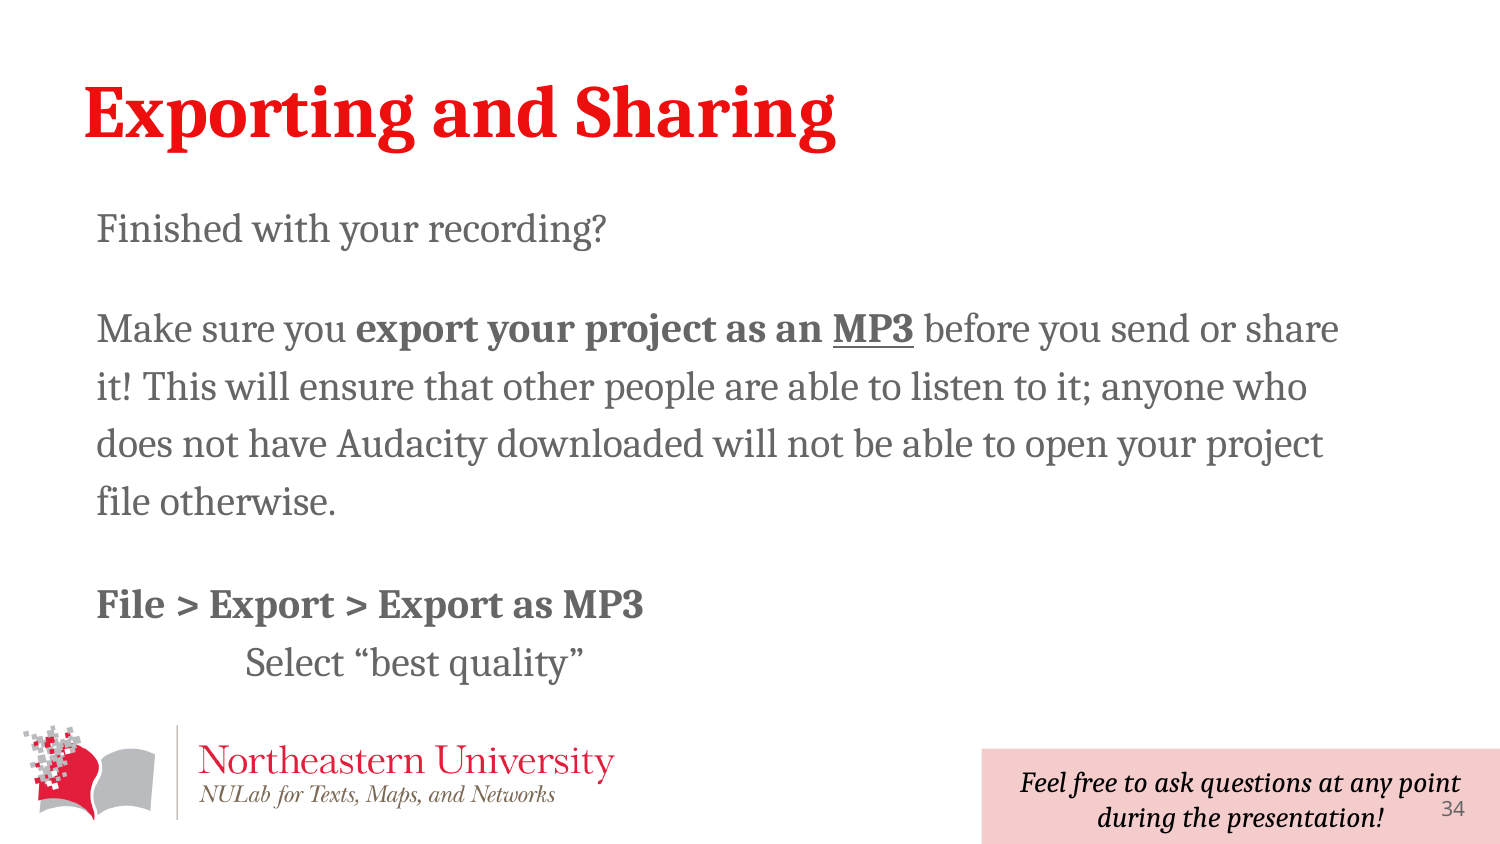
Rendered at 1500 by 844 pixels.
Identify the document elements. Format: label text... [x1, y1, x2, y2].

slide_number ‹#› [1389, 777, 1480, 842]
list Finished with your recording? Make sure you export your project as an MP3 before you send or share it! This will ensure that other people are able to listen to it; anyone who does not have Audacity downloaded will not be able to open your project file otherwise. File > Export > Export as MP3 Select “best quality” [81, 177, 1379, 691]
picture [23, 725, 629, 821]
text_box Feel free to ask questions at any point during the presentation! [981, 748, 1500, 844]
title Exporting and Sharing [68, 47, 1334, 142]
